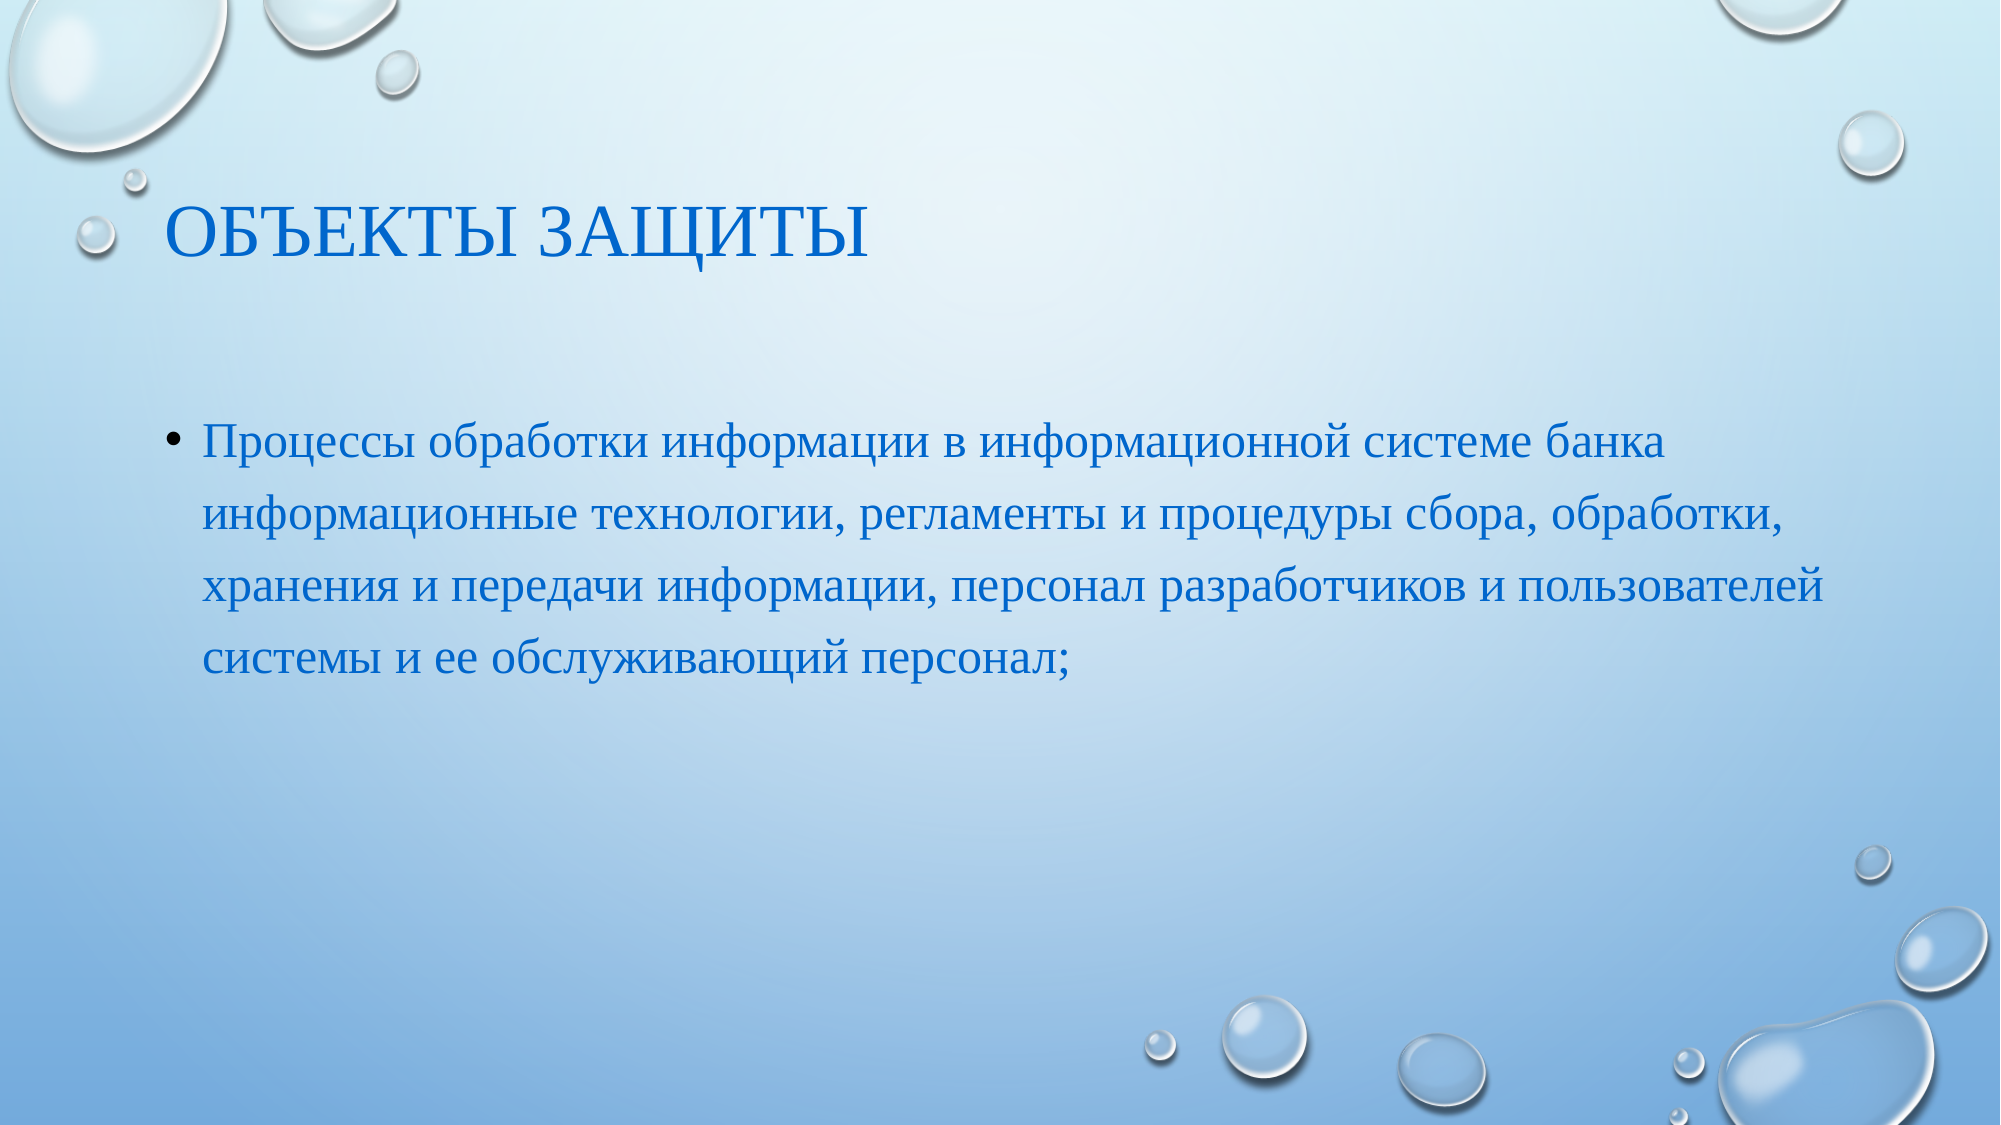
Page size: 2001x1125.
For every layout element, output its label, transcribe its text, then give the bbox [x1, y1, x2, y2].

picture [0, 0, 2000, 1125]
list Процессы обработки информации в информационной системе банка информационные технологии, регламенты и процедуры сбора, обработки, хранения и передачи информации, персонал разработчиков и пользователей системы и ее обслуживающий персонал; [149, 388, 1850, 950]
title Объекты защиты [149, 101, 1851, 364]
